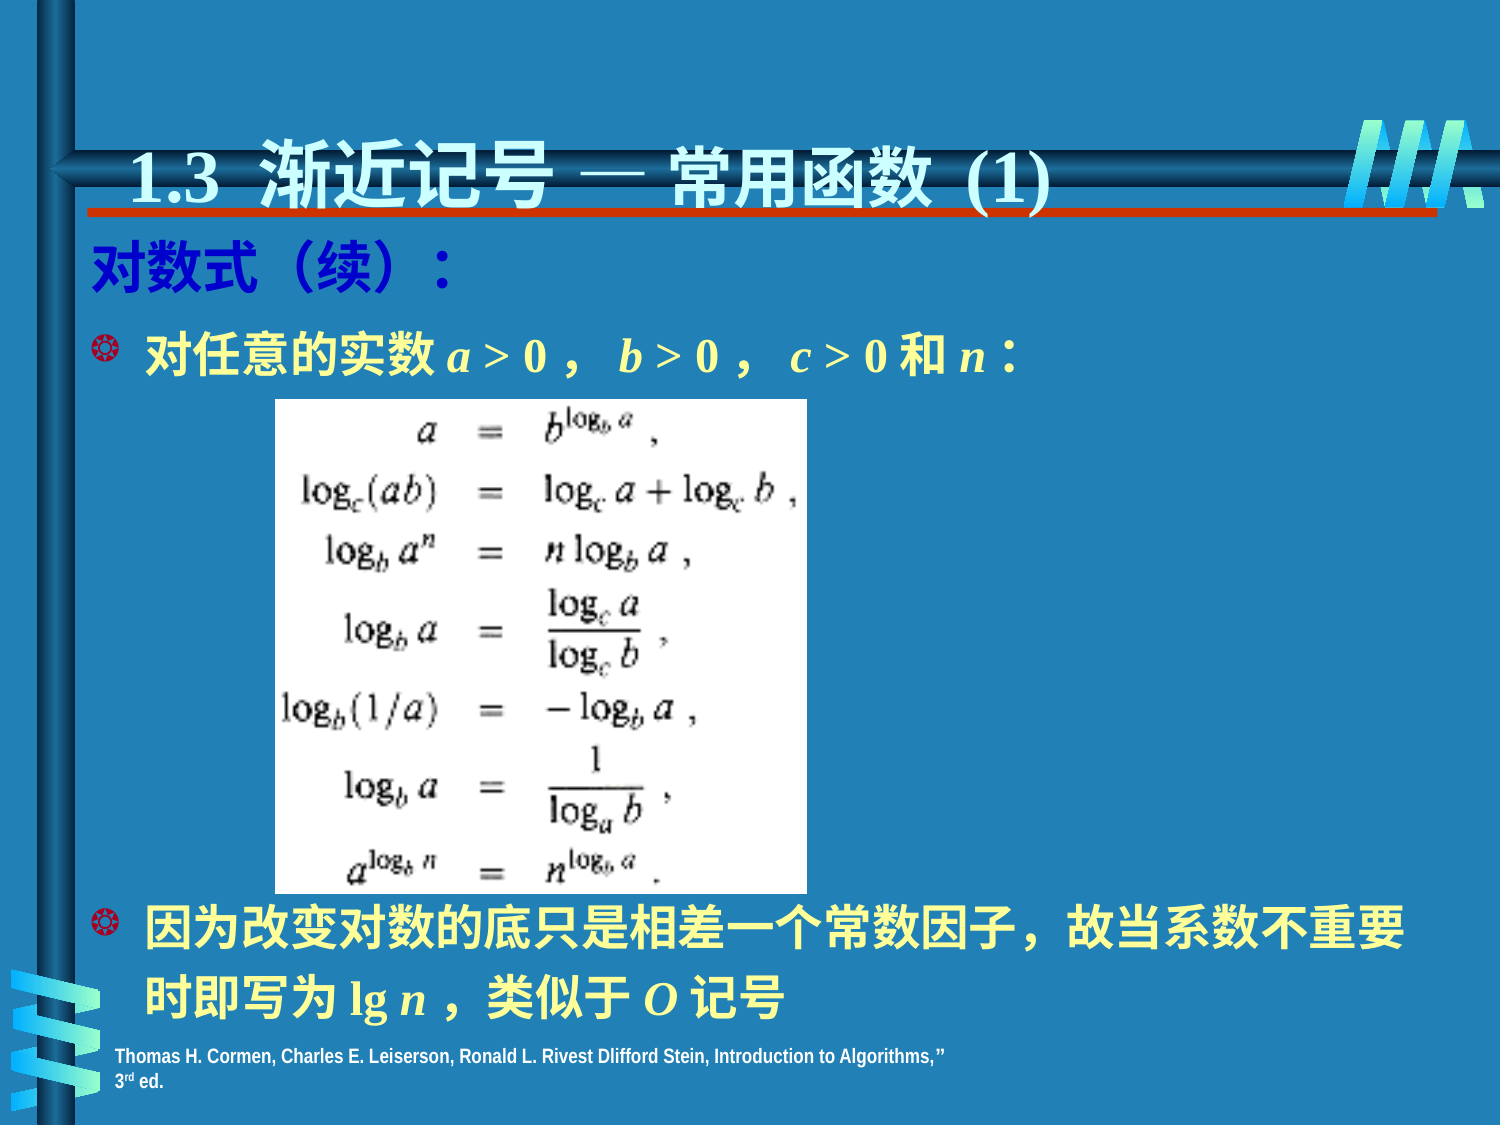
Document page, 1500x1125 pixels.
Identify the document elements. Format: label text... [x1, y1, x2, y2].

list 对数式（续）： 对任意的实数a > 0，b > 0，c > 0和n： 因为改变对数的底只是相差一个常数因子，故当系数不重要时即写为lg n，类似于O记号 [75, 224, 1450, 1038]
title 1.3 渐近记号 — 常用函数 (1) [112, 37, 1388, 224]
picture [274, 399, 807, 894]
